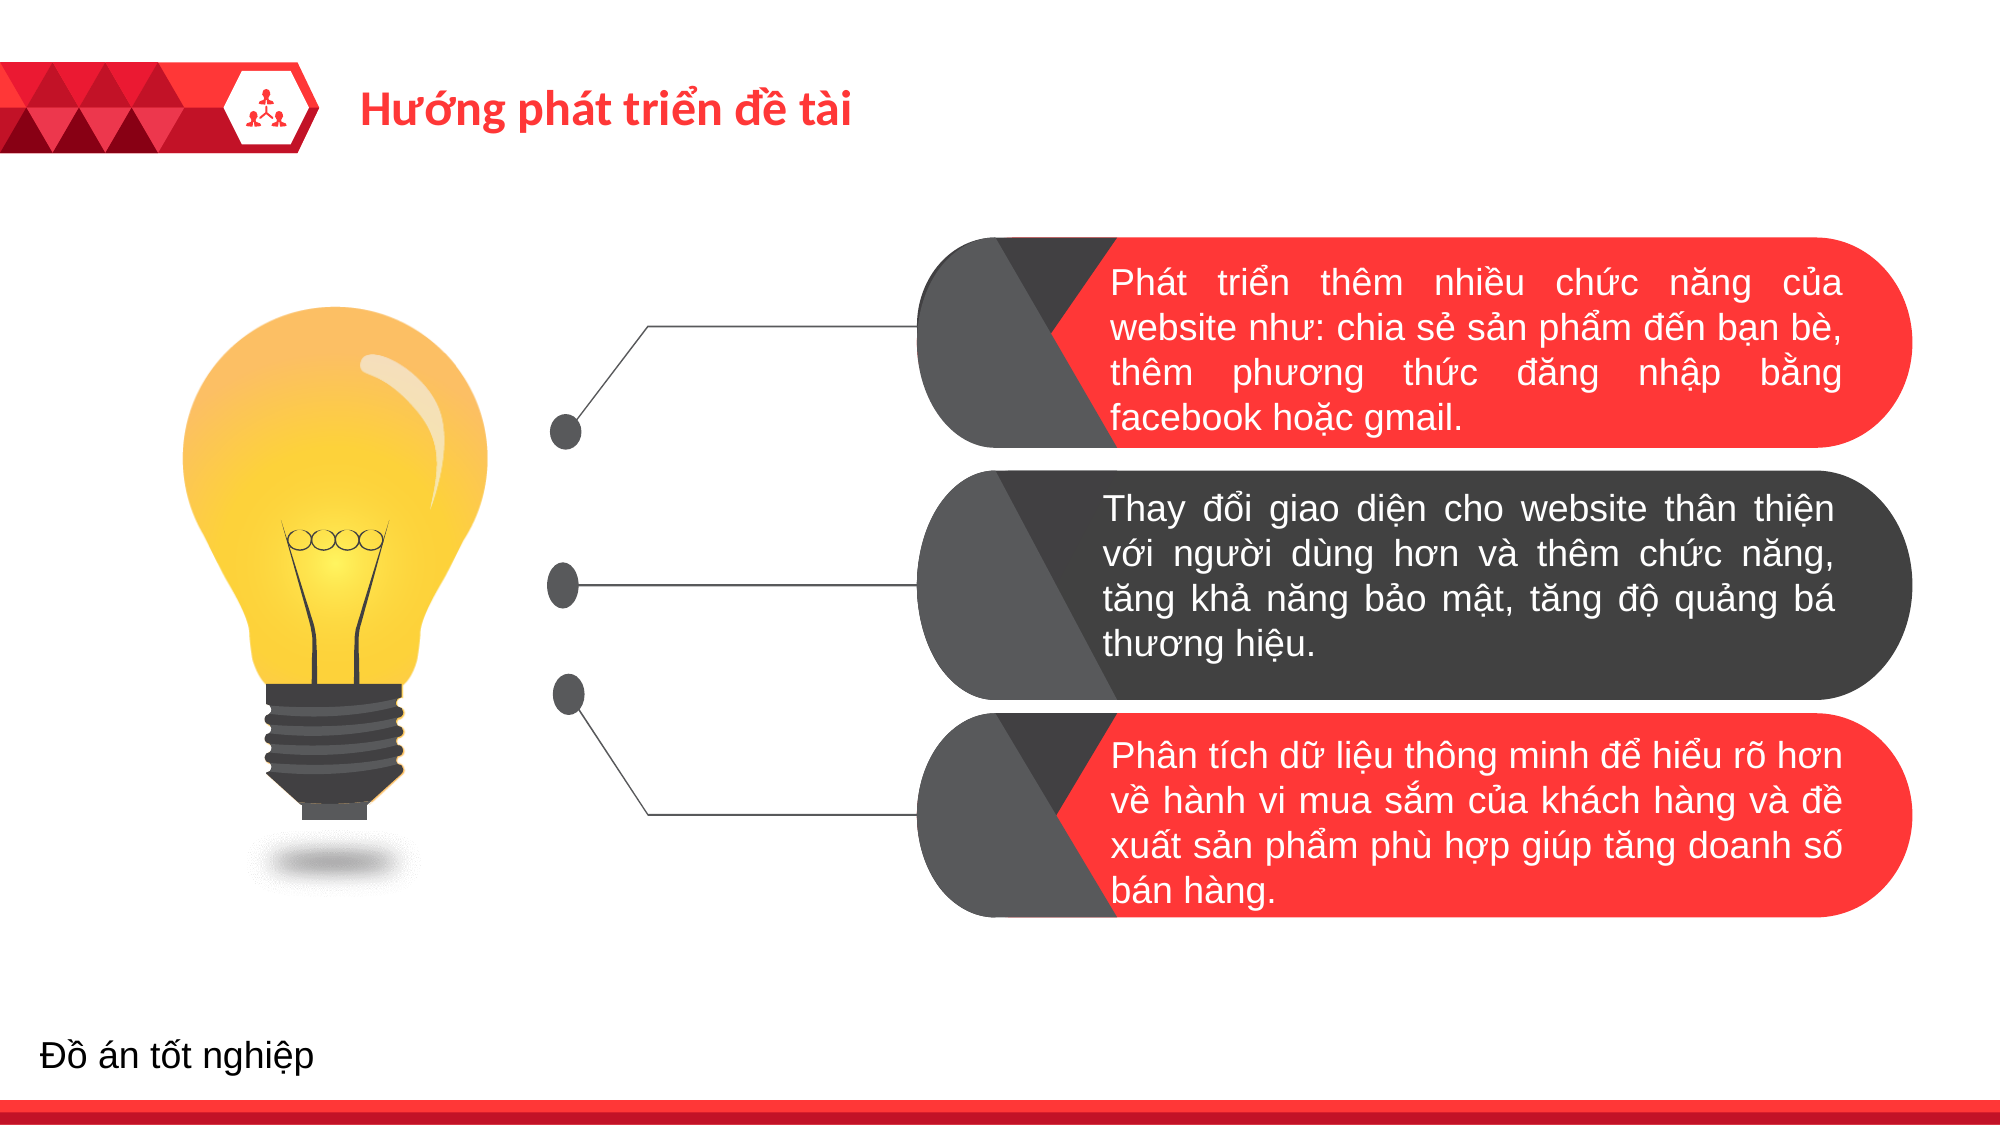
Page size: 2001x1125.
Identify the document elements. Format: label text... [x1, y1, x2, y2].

text_box Đồ án tốt nghiệp [24, 1023, 450, 1084]
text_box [546, 470, 1913, 701]
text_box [549, 237, 1913, 450]
text_box Hướng phát triển đề tài [345, 68, 980, 143]
picture [180, 305, 488, 918]
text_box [552, 673, 1913, 918]
